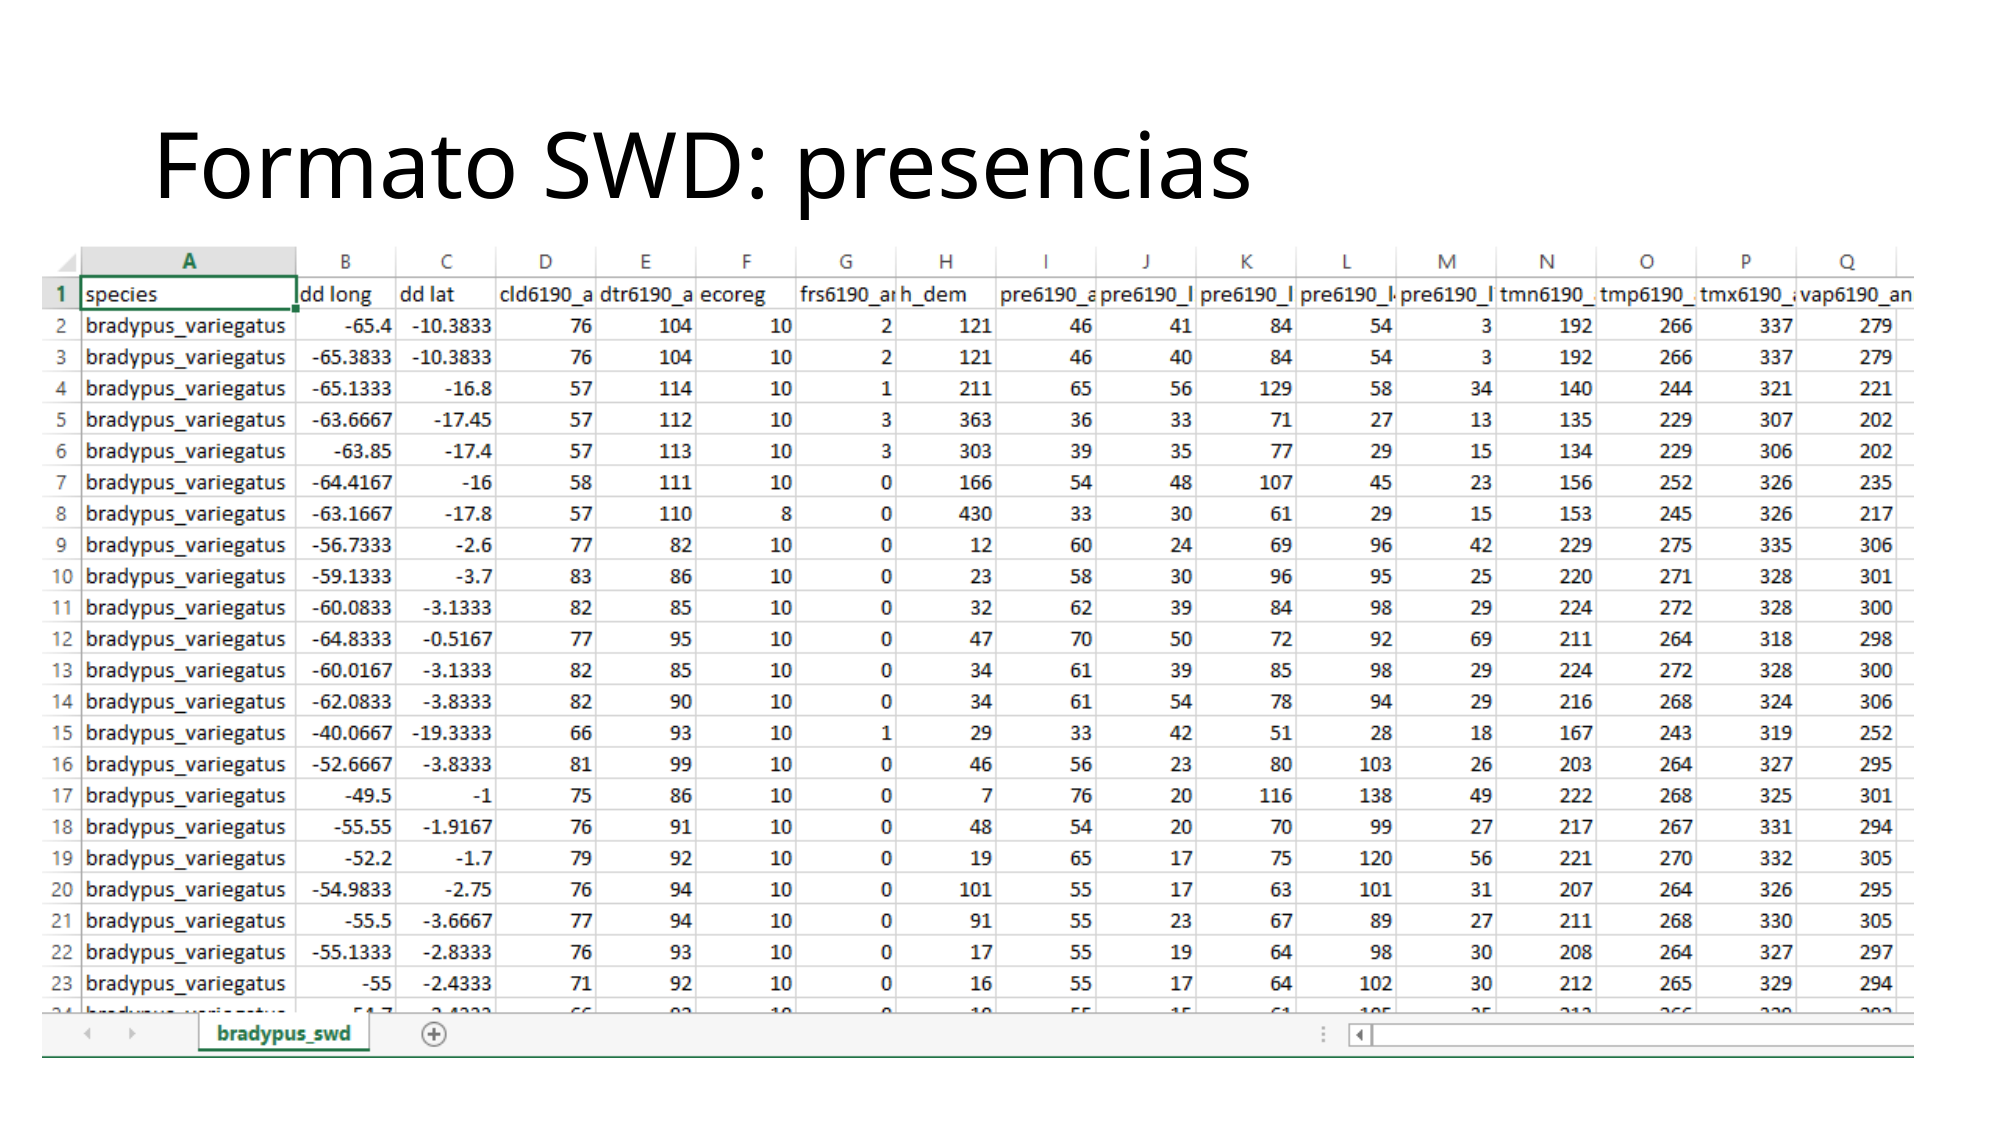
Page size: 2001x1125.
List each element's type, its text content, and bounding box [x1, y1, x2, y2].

title Formato SWD: presencias [137, 59, 1863, 236]
picture [42, 236, 1914, 1058]
